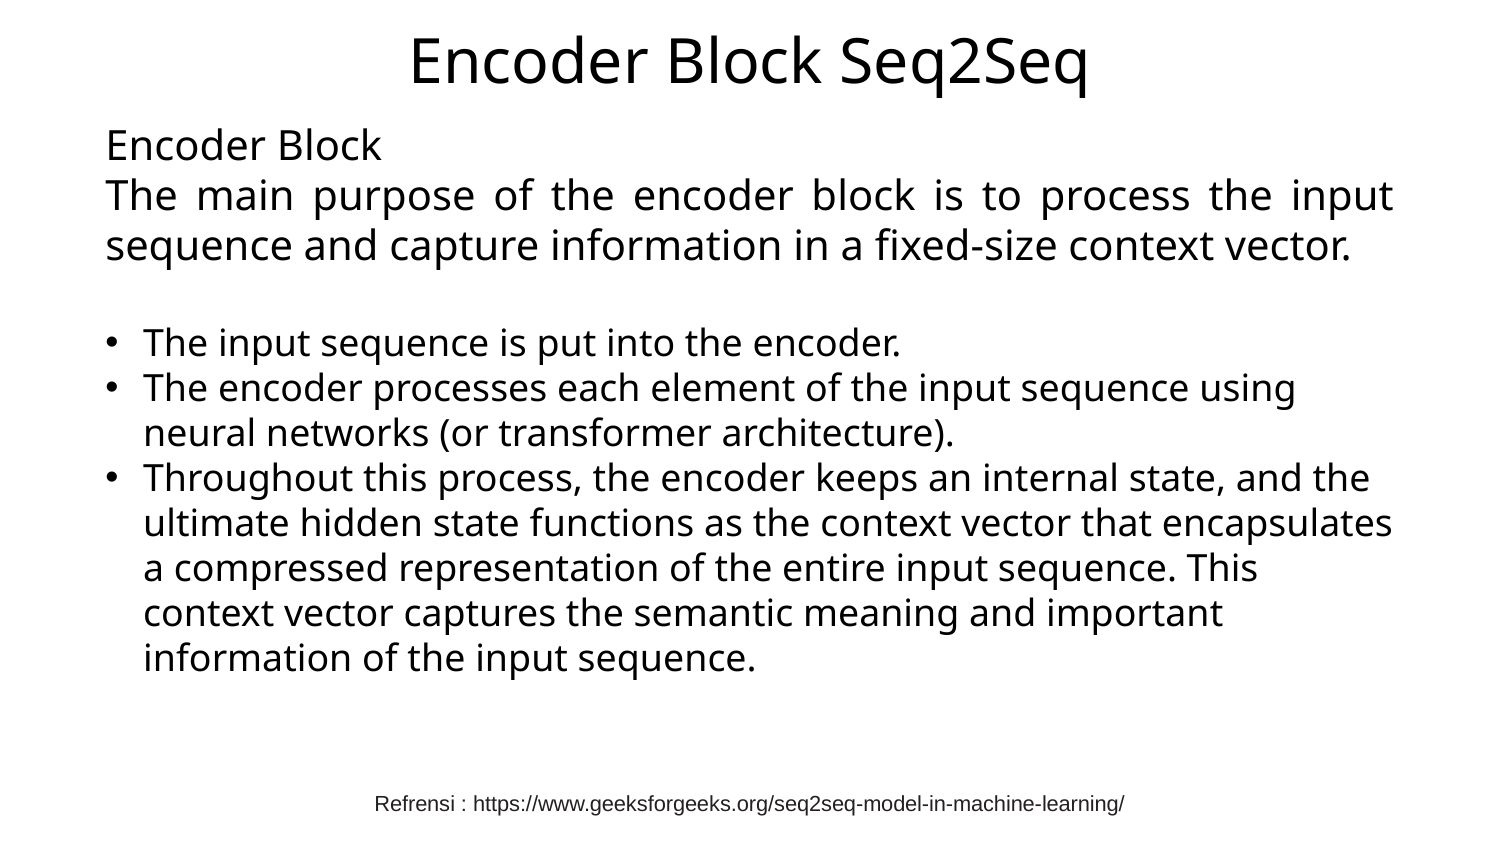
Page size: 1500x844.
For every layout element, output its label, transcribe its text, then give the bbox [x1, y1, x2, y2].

title Encoder Block Seq2Seq [75, 19, 1425, 99]
text_box Encoder Block The main purpose of the encoder block is to process the input sequence and capture information in a fixed-size context vector. The input sequence is put into the encoder. The encoder processes each element of the input sequence using neural networks (or transformer architecture). Throughout this process, the encoder keeps an internal state, and the ultimate hidden state functions as the context vector that encapsulates a compressed representation of the entire input sequence. This context vector captures the semantic meaning and important information of the input sequence. [90, 111, 1410, 717]
text_box Refrensi : https://www.geeksforgeeks.org/seq2seq-model-in-machine-learning/ [317, 782, 1183, 824]
